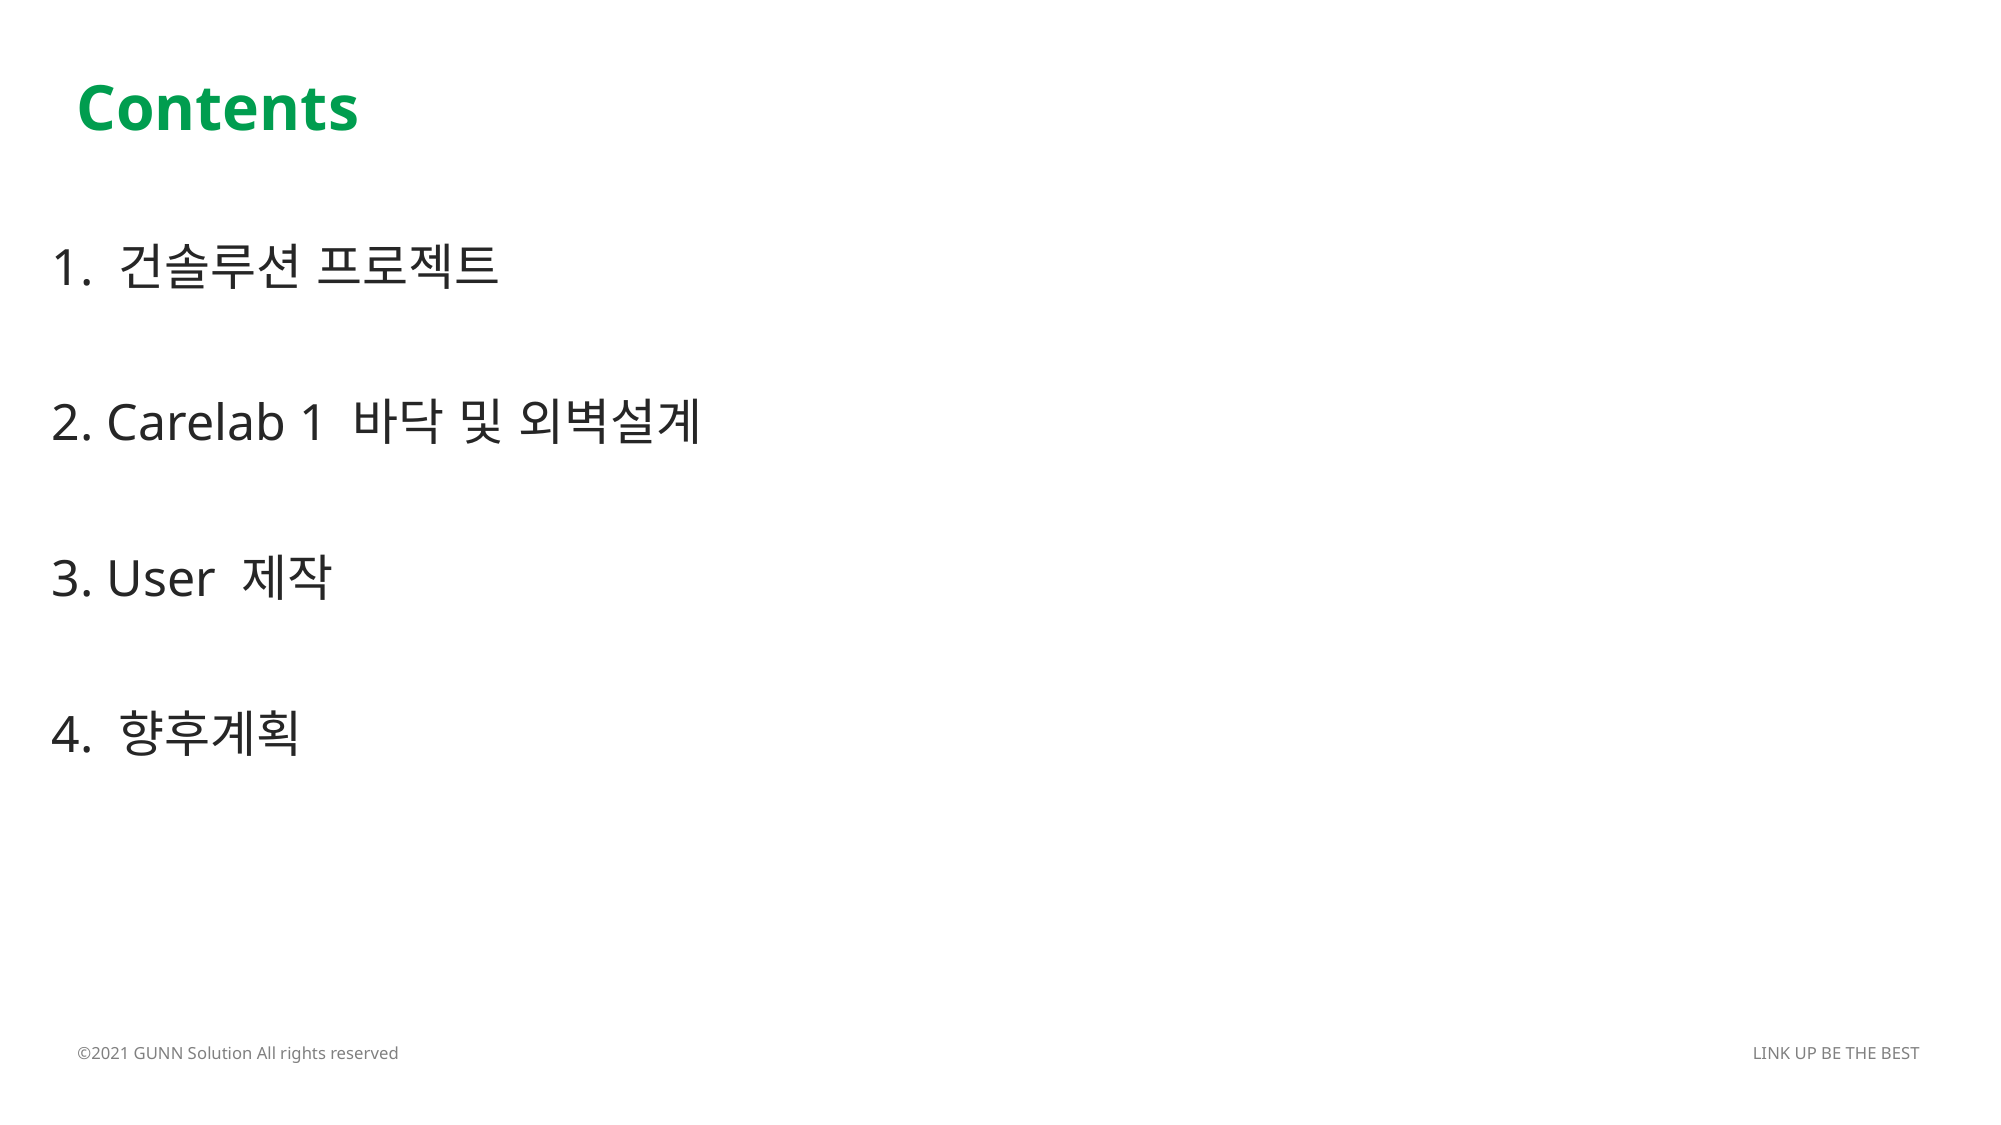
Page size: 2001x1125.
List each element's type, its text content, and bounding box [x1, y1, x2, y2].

text_box 1. 건솔루션 프로젝트 2. Carelab 1 바닥 및 외벽설계 3. User 제작 4. 향후계획 [37, 209, 887, 771]
text_box Contents [61, 60, 462, 151]
